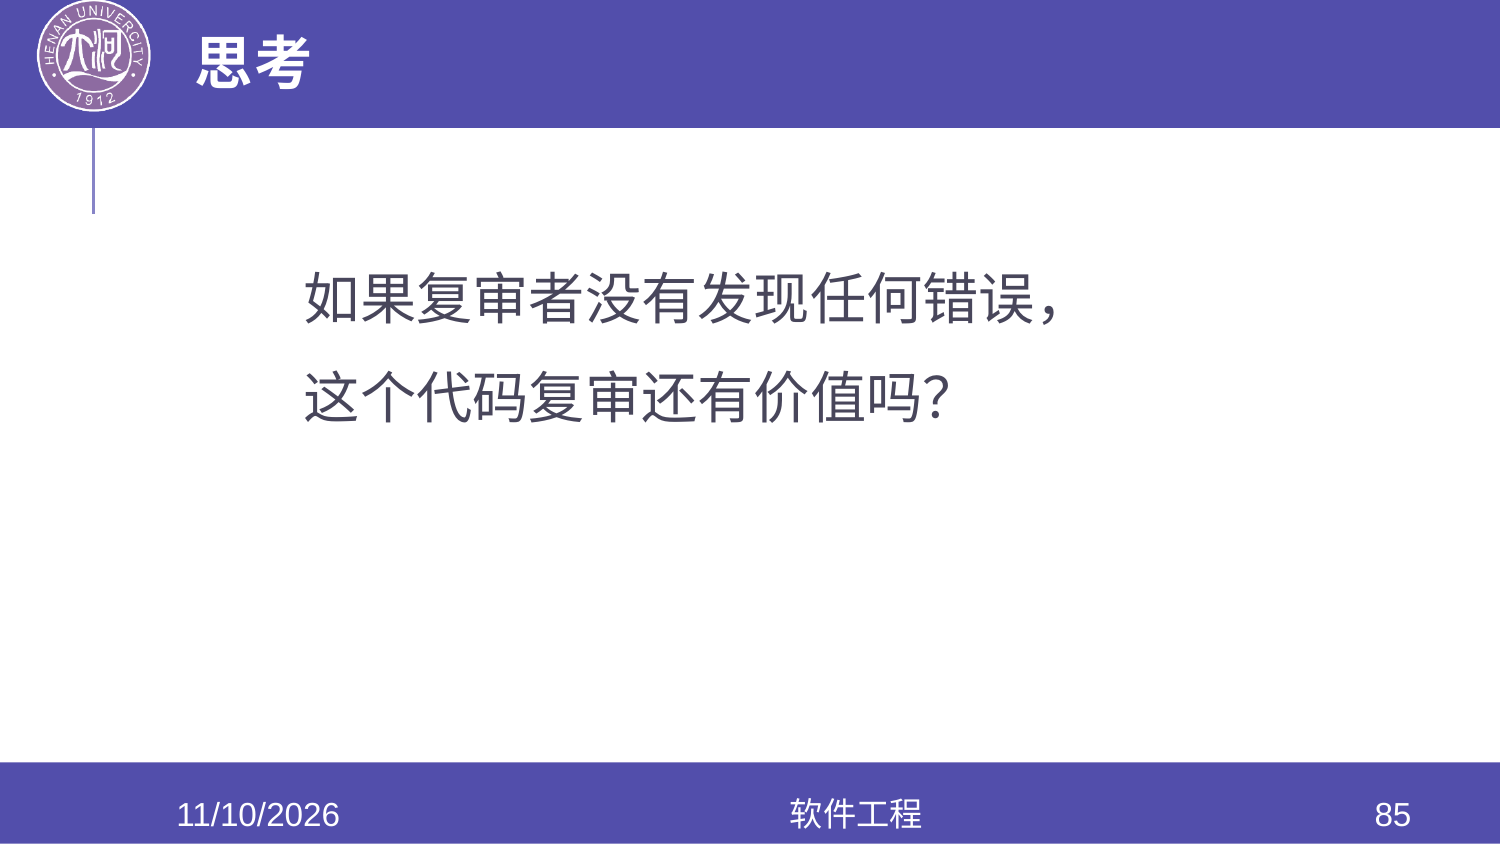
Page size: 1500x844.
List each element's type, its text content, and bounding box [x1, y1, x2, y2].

list 如果复审者没有发现任何错误， 这个代码复审还有价值吗？ [296, 248, 1185, 474]
slide_number 85 [1333, 796, 1454, 830]
title 思考 [179, 0, 1454, 136]
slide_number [126, 796, 391, 830]
footer 软件工程 [391, 796, 1322, 830]
